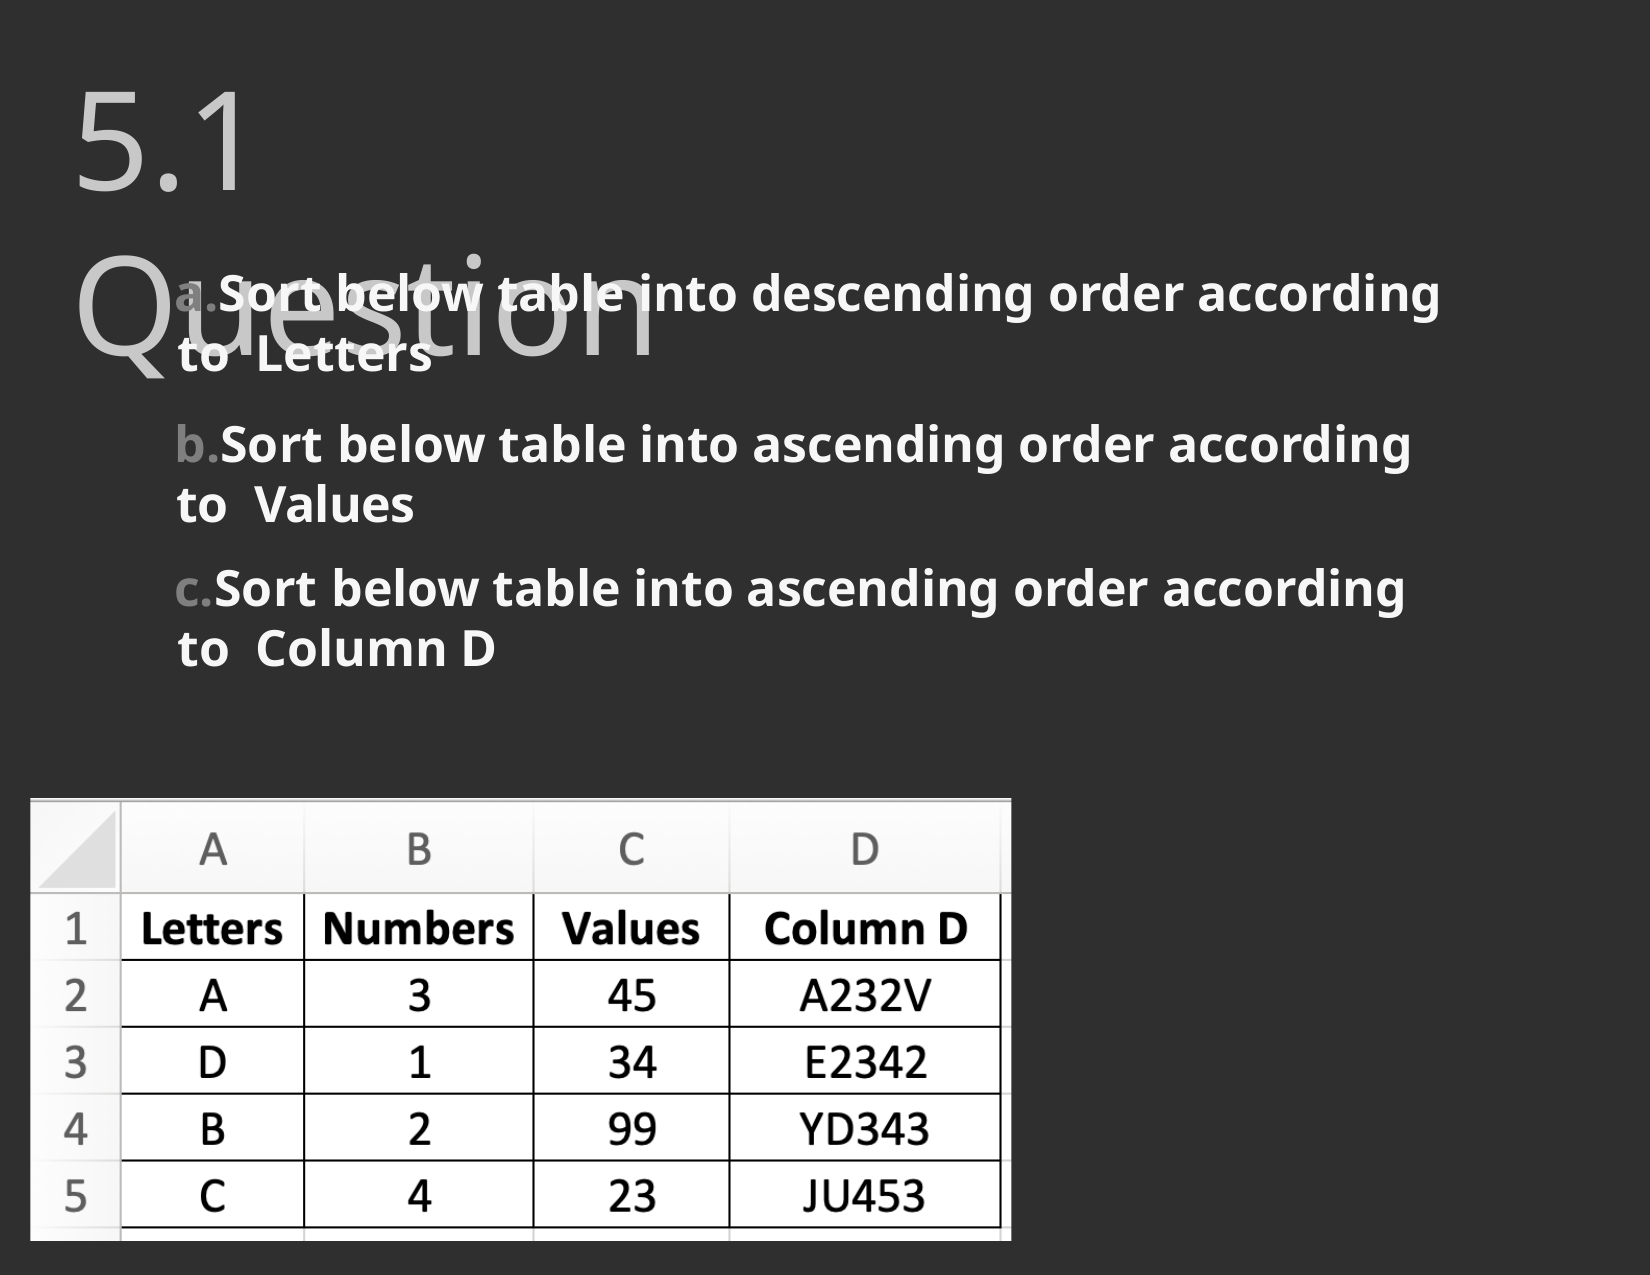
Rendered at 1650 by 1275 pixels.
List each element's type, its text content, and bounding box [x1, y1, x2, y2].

title 5.1 Question [69, 50, 840, 383]
text_box Sort below table into descending order according to Letters Sort below table into ascending order according to Values Sort below table into ascending order according to Column D [174, 259, 1463, 676]
text_box [30, 798, 1012, 1241]
